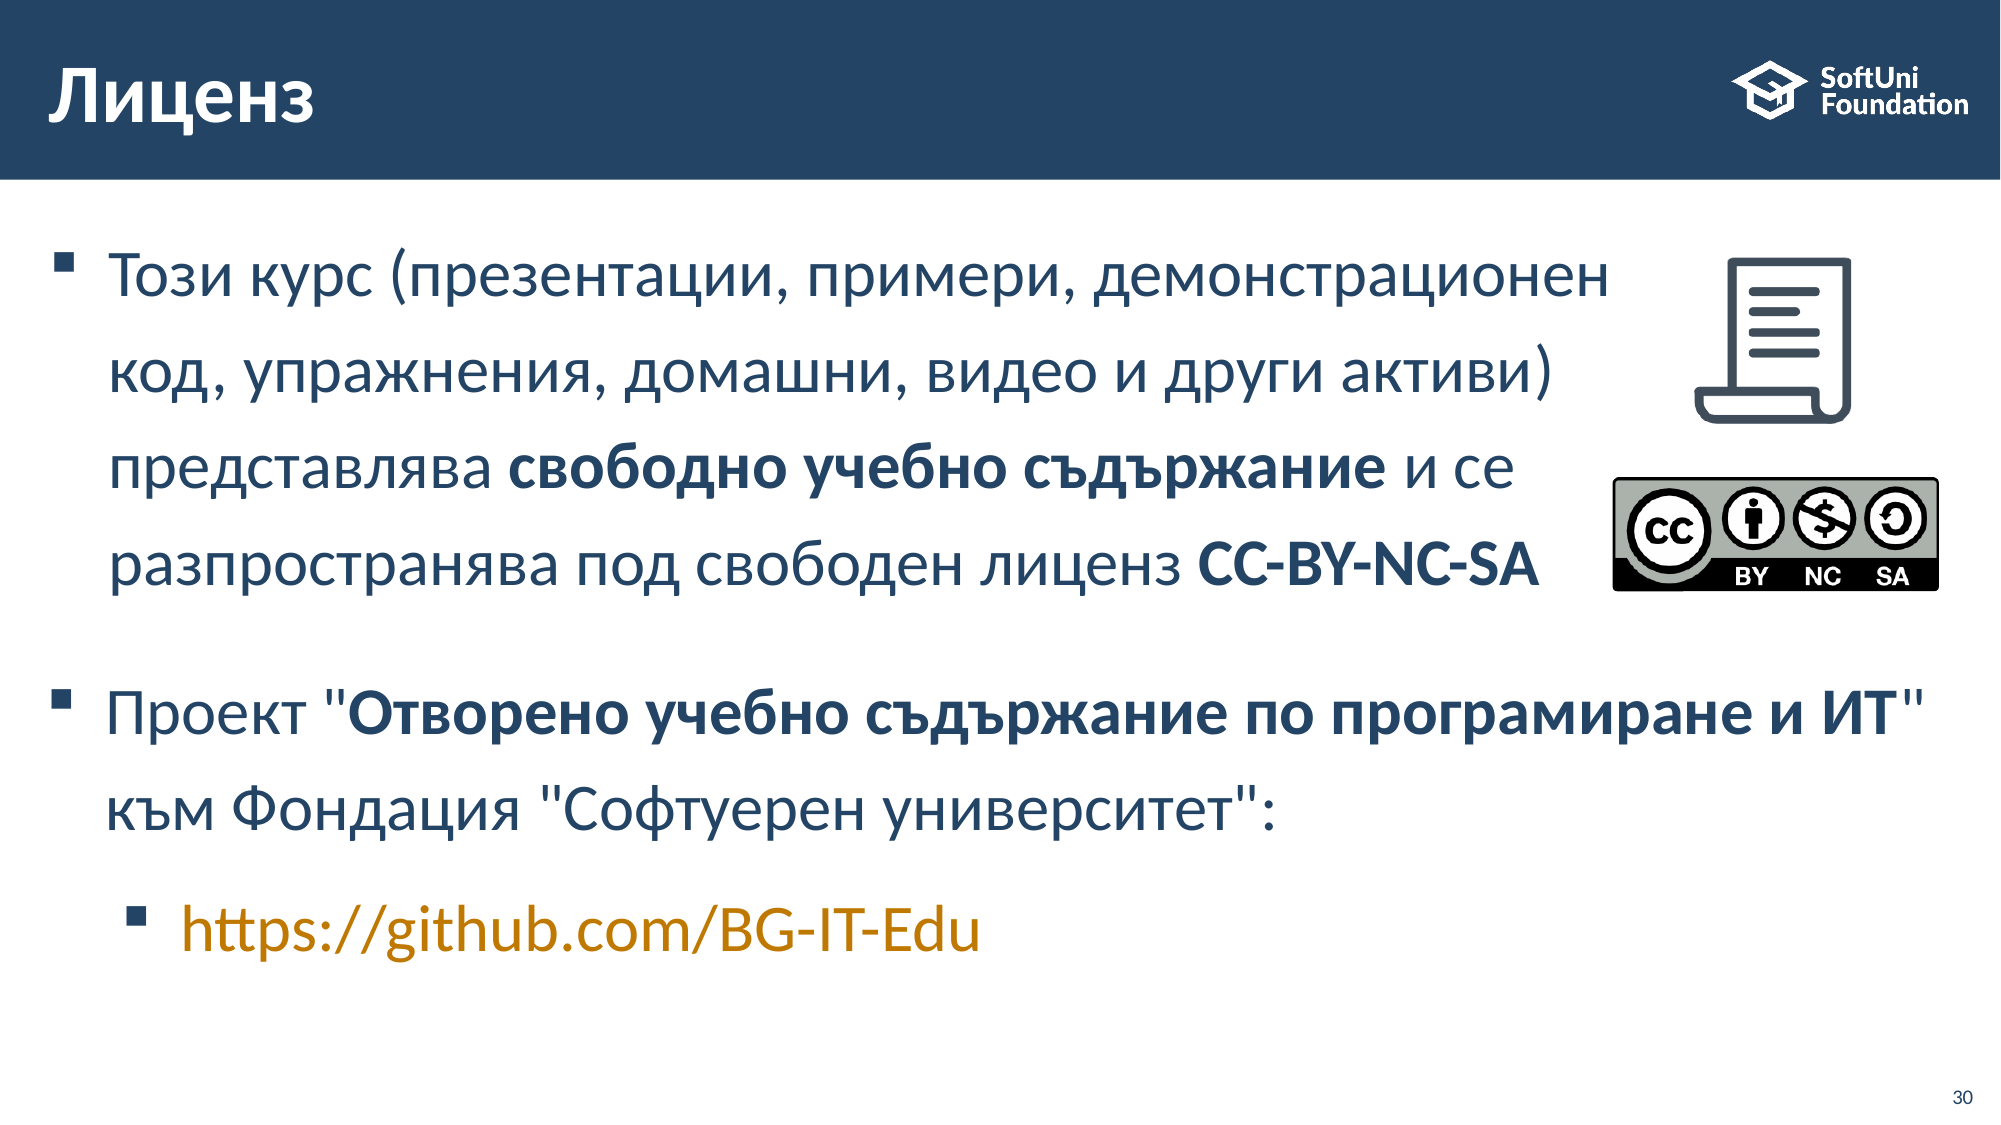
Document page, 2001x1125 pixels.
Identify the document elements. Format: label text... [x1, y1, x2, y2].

title Лиценз [31, 16, 1716, 162]
picture [1612, 476, 1940, 592]
picture [1731, 60, 1968, 120]
slide_number 30 [1927, 1067, 1989, 1117]
list Този курс (презентации, примери, демонстрационен код, упражнения, домашни, видео и други активи) представлява свободно учебно съдържание и се разпространява под свободен лиценз CC-BY-NC-SA [31, 208, 1650, 615]
text_box Проект "Отворено учебно съдържание по програмиране и ИТ" към Фондация "Софтуерен университет": https://github.com/BG-IT-Edu [31, 644, 1953, 972]
picture [1677, 235, 1875, 445]
